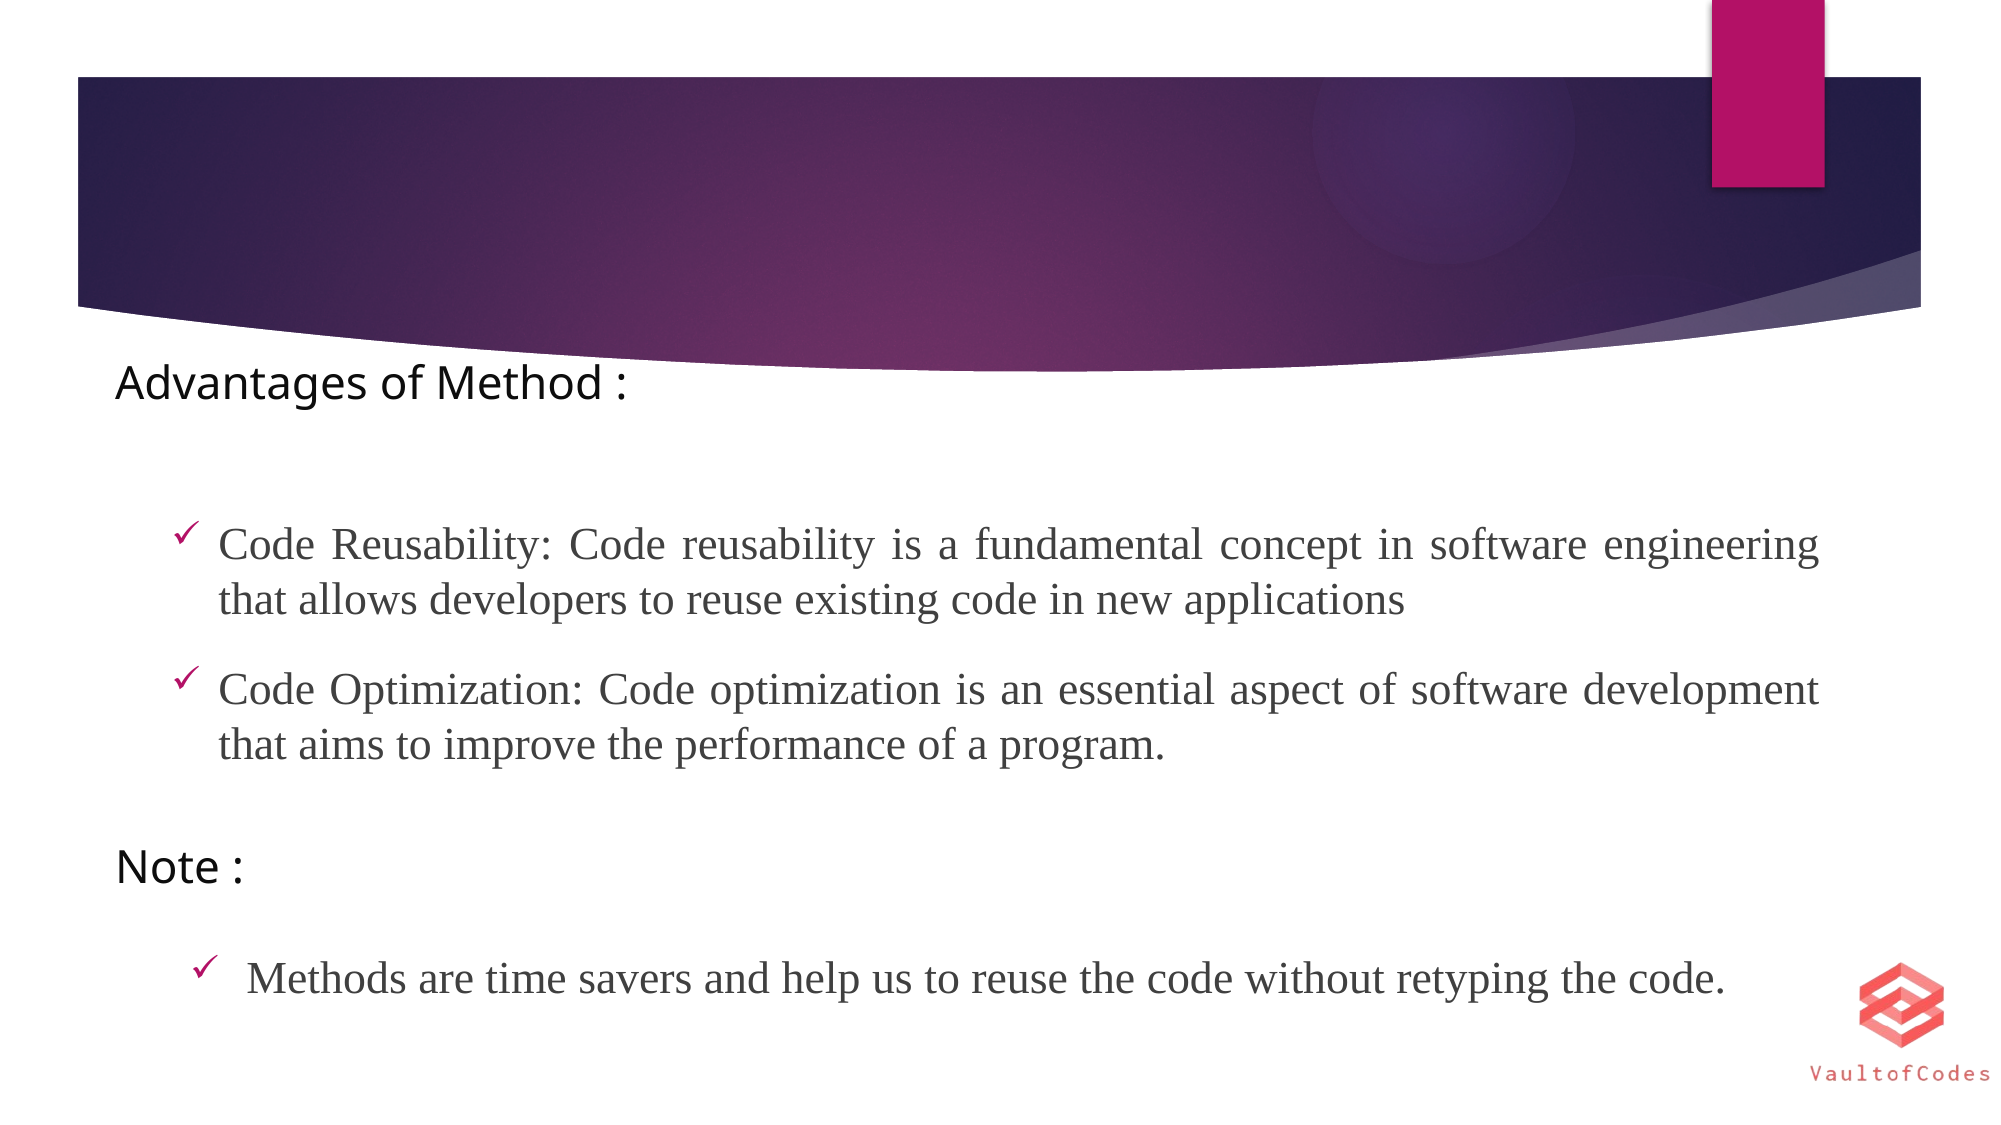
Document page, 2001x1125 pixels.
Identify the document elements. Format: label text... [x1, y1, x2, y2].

picture [1799, 927, 1998, 1125]
list Advantages of Method : Code Reusability: Code reusability is a fundamental concept in software engineering that allows developers to reuse existing code in new applications Code Optimization: Code optimization is an essential aspect of software development that aims to improve the performance of a program. Note : Methods are time savers and help us to reuse the code without retyping the code. [81, 346, 1836, 1125]
